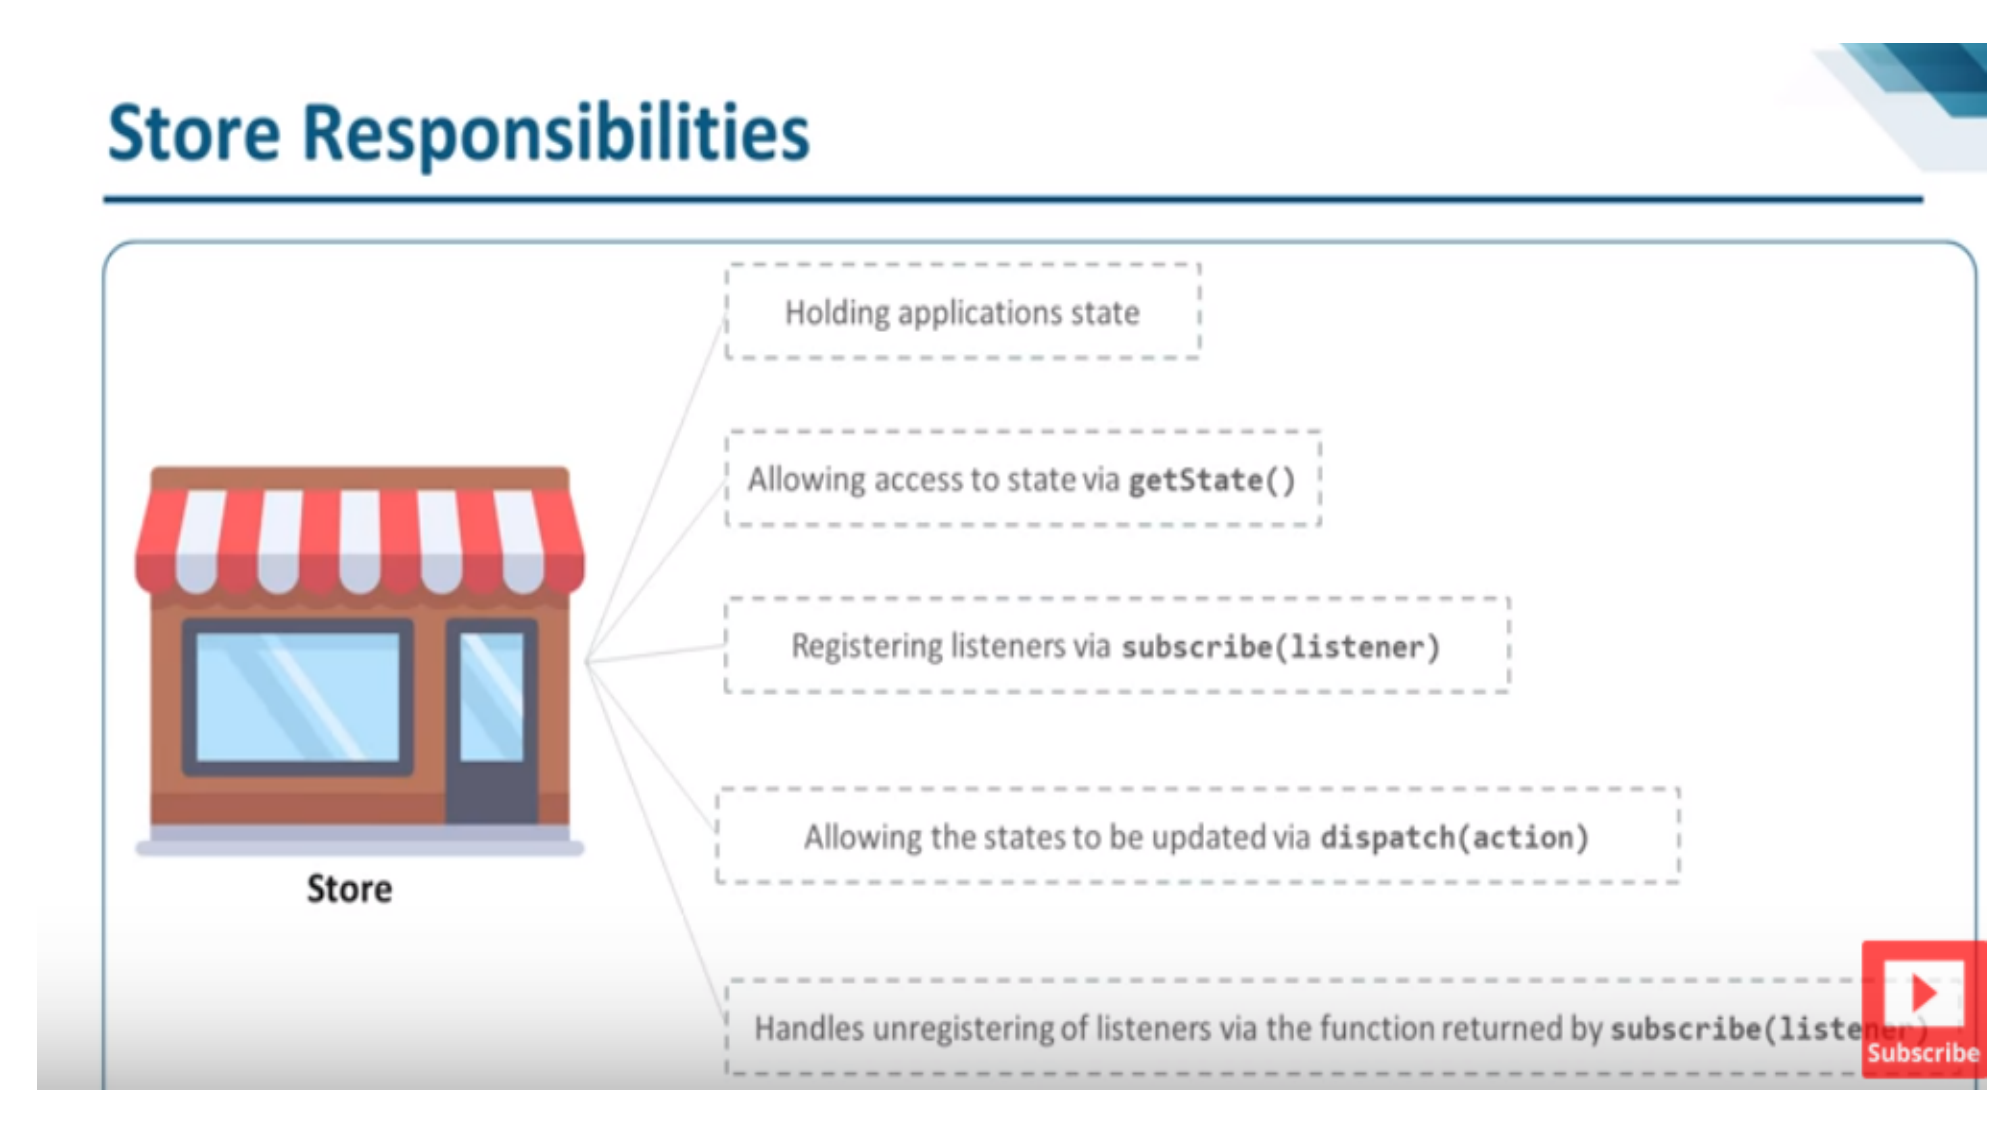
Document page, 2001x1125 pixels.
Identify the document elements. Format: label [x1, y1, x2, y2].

list [37, 43, 1987, 1090]
